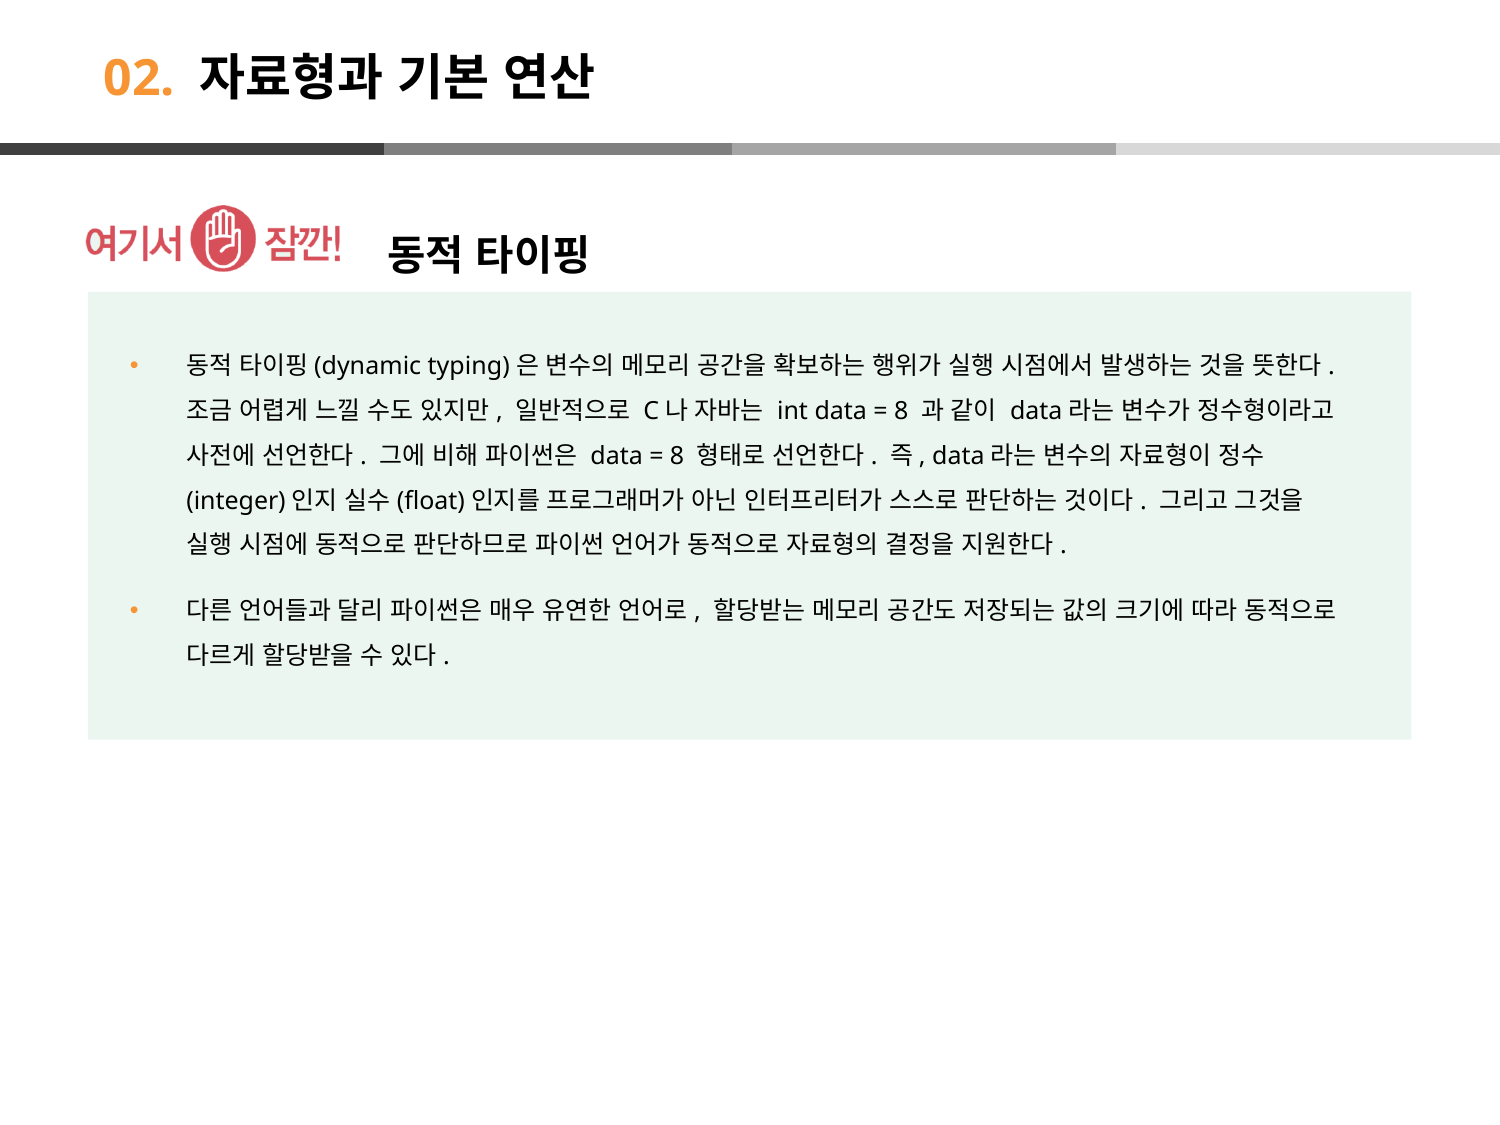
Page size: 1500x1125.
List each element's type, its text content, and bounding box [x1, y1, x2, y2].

text_box [87, 291, 1412, 740]
text_box 동적 타이핑(dynamic typing)은 변수의 메모리 공간을 확보하는 행위가 실행 시점에서 발생하는 것을 뜻한다. 조금 어렵게 느낄 수도 있지만, 일반적으로 C나 자바는 int data = 8 과 같이 data라는 변수가 정수형이라고 사전에 선언한다. 그에 비해 파이썬은 data = 8 형태로 선언한다. 즉, data라는 변수의 자료형이 정수(integer)인지 실수(float)인지를 프로그래머가 아닌 인터프리터가 스스로 판단하는 것이다. 그리고 그것을 실행 시점에 동적으로 판단하므로 파이썬 언어가 동적으로 자료형의 결정을 지원한다. 다른 언어들과 달리 파이썬은 매우 유연한 언어로, 할당받는 메모리 공간도 저장되는 값의 크기에 따라 동적으로 다르게 할당받을 수 있다. [114, 327, 1365, 693]
list 동적 타이핑 [371, 196, 1081, 292]
title 02. 자료형과 기본 연산 [88, 30, 1211, 121]
text_box [84, 218, 371, 292]
picture [85, 205, 340, 272]
